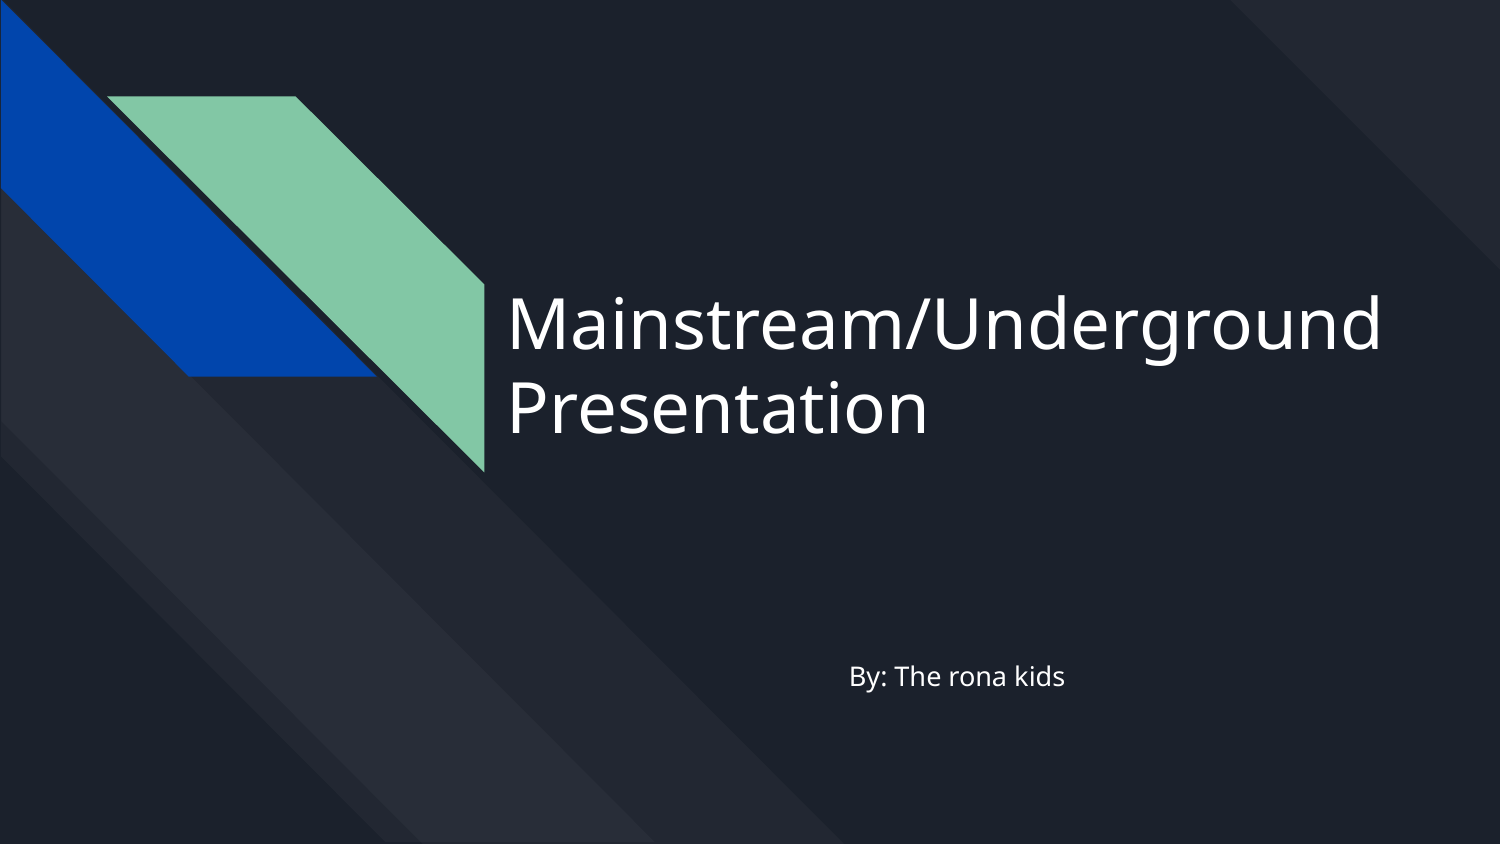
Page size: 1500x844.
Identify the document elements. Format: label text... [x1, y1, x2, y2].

title Mainstream/Underground Presentation [491, 263, 1500, 581]
subtitle By: The rona kids [833, 643, 1404, 727]
